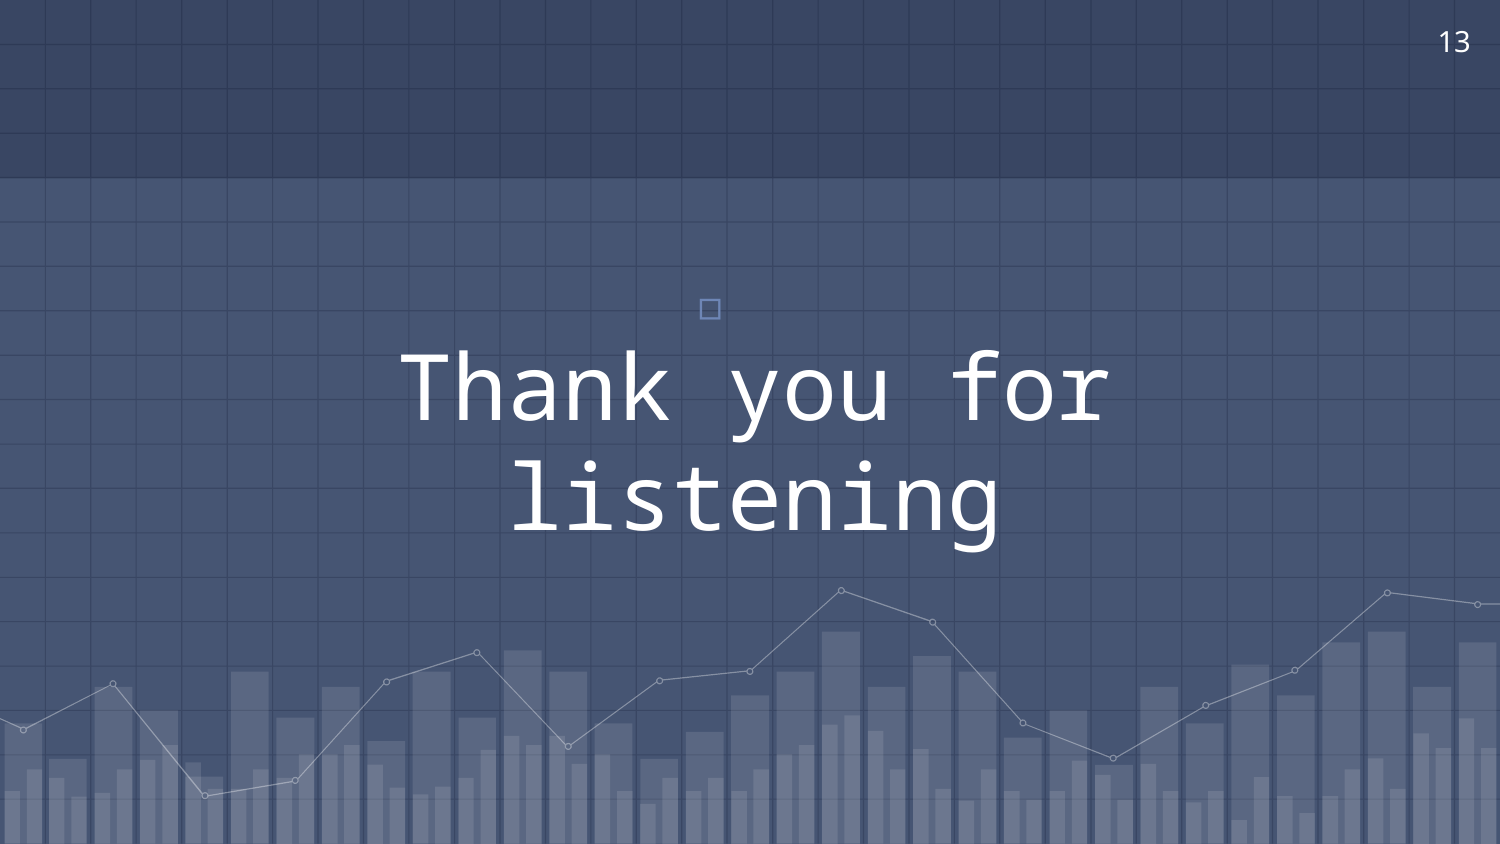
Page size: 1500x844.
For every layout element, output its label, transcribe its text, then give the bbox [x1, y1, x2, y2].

list Thank you for listening [40, 263, 1394, 732]
slide_number 13 [1408, 0, 1500, 88]
